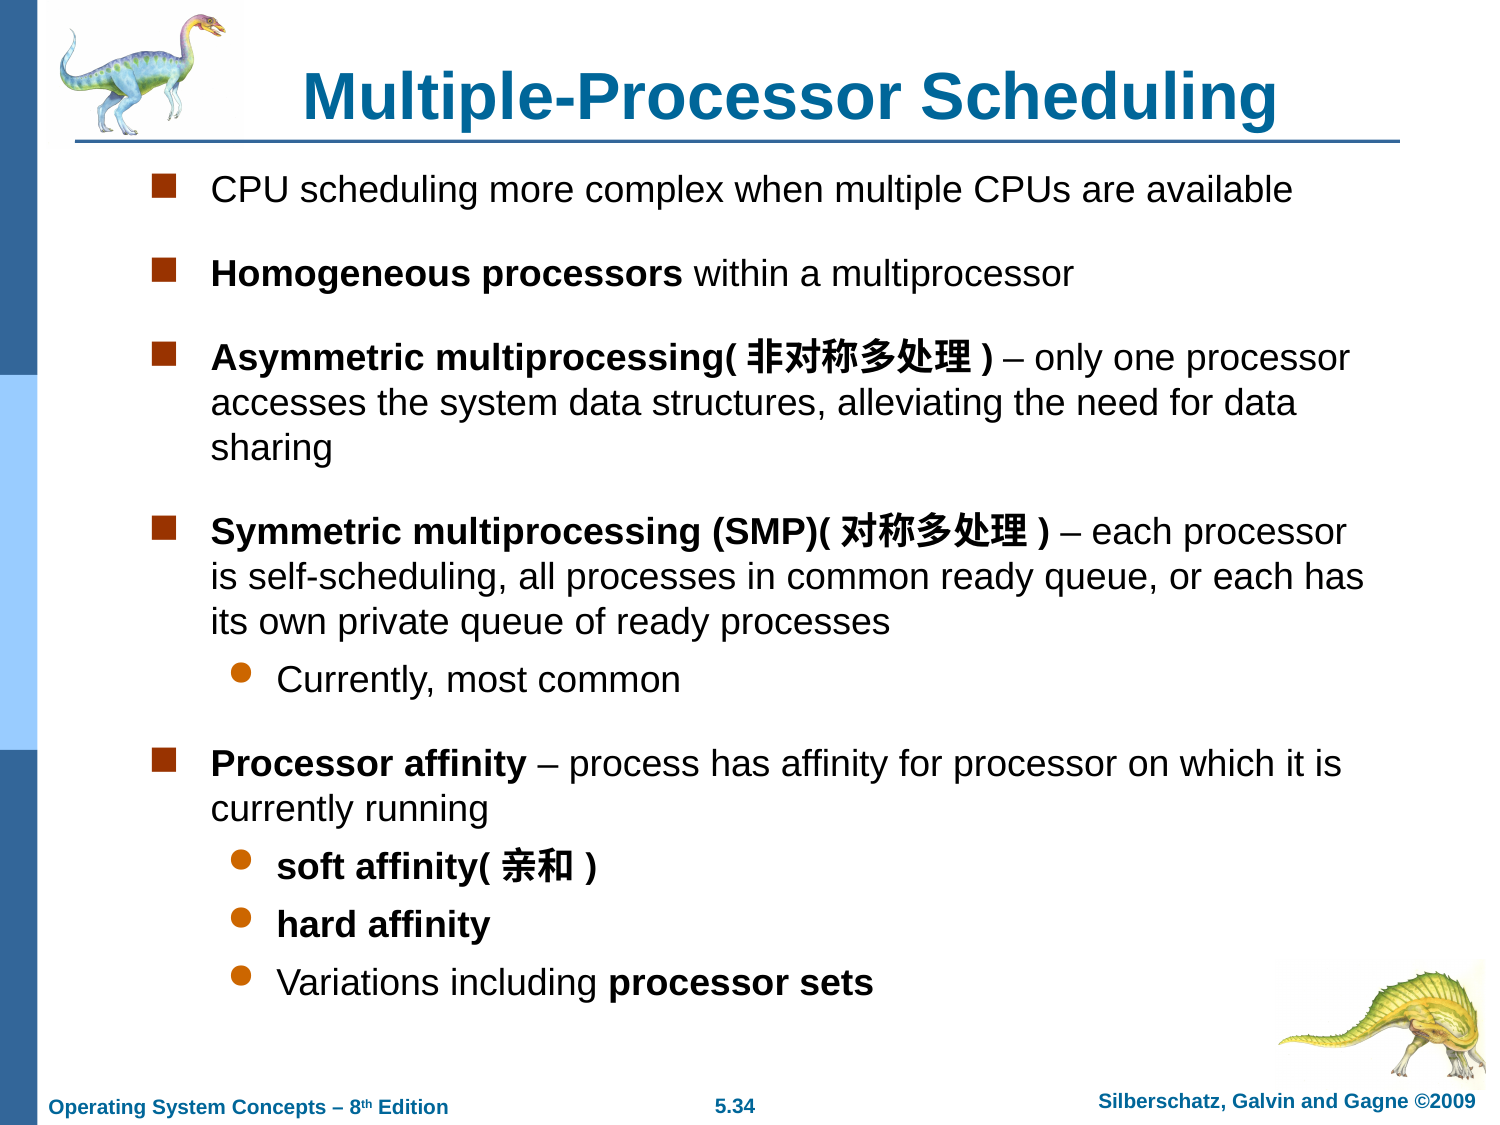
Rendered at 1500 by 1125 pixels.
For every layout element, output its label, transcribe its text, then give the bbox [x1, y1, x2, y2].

list CPU scheduling more complex when multiple CPUs are available Homogeneous processors within a multiprocessor Asymmetric multiprocessing(非对称多处理) – only one processor accesses the system data structures, alleviating the need for data sharing Symmetric multiprocessing (SMP)(对称多处理) – each processor is self-scheduling, all processes in common ready queue, or each has its own private queue of ready processes Currently, most common Processor affinity – process has affinity for processor on which it is currently running soft affinity(亲和) hard affinity Variations including processor sets [139, 157, 1388, 1062]
title Multiple-Processor Scheduling [157, 45, 1426, 141]
picture [1275, 959, 1486, 1090]
picture [46, 0, 244, 149]
picture [1415, 1093, 1423, 1098]
